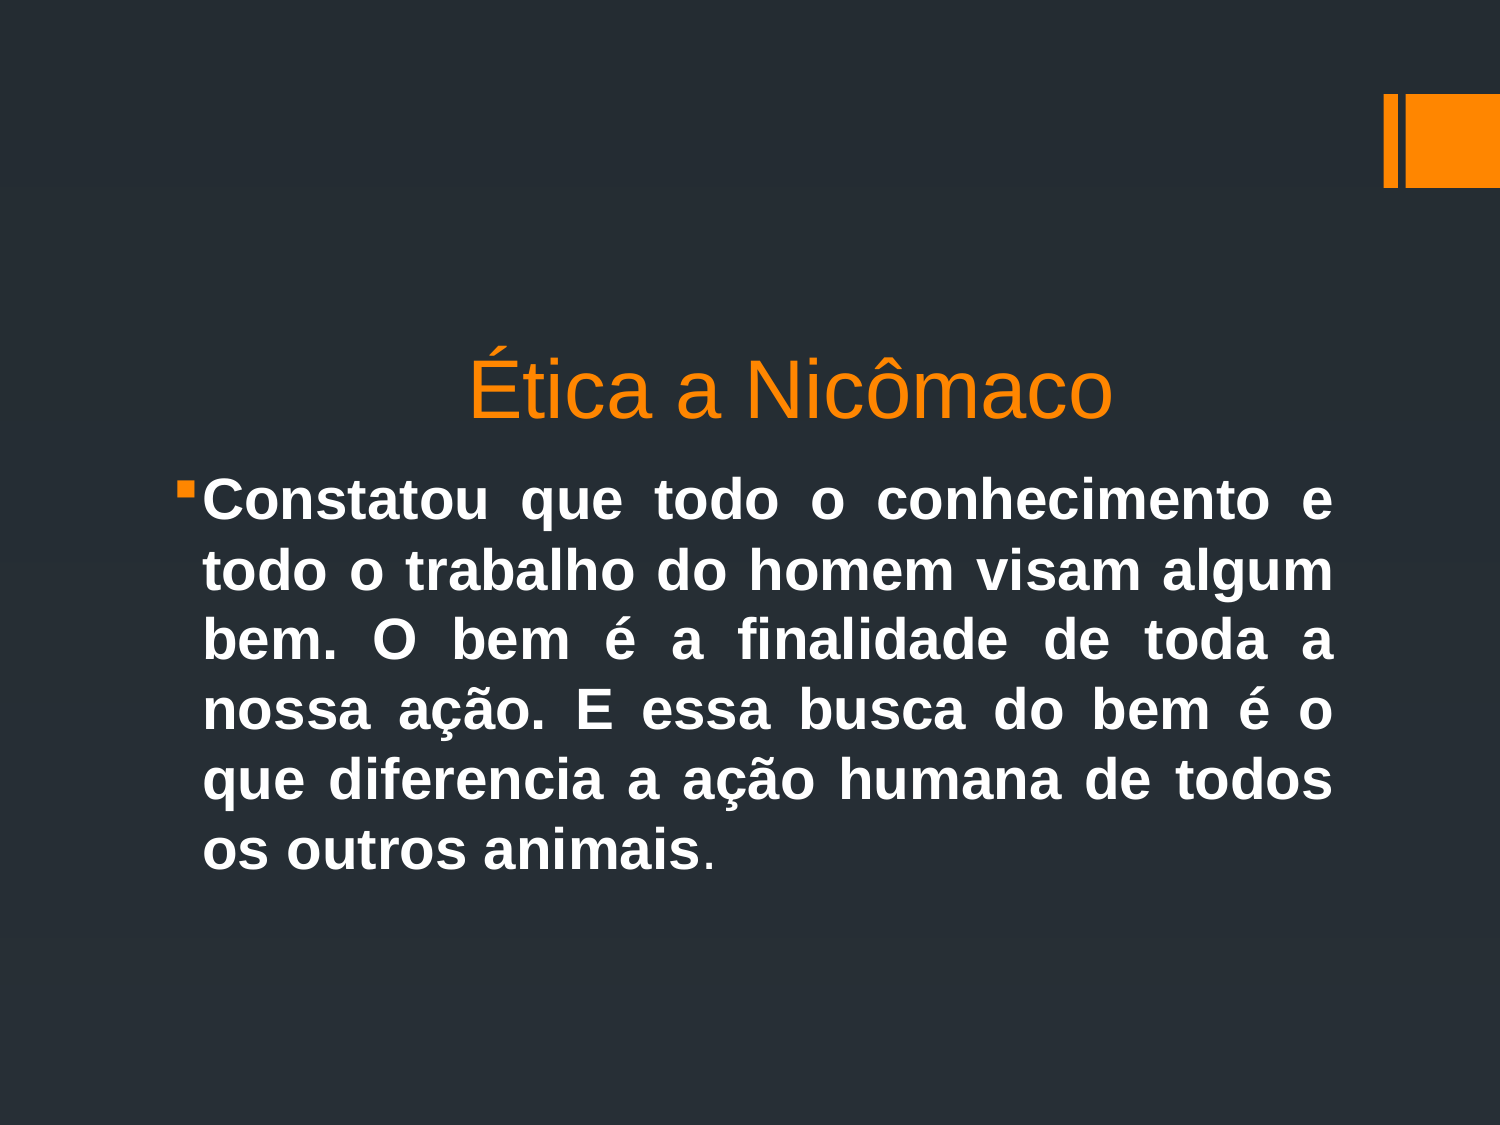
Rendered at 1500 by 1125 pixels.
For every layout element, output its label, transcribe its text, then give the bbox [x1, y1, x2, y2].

title Ética a Nicômaco [150, 253, 1350, 443]
list Constatou que todo o conhecimento e todo o trabalho do homem visam algum bem. O bem é a finalidade de toda a nossa ação. E essa busca do bem é o que diferencia a ação humana de todos os outros animais. [150, 454, 1350, 1035]
